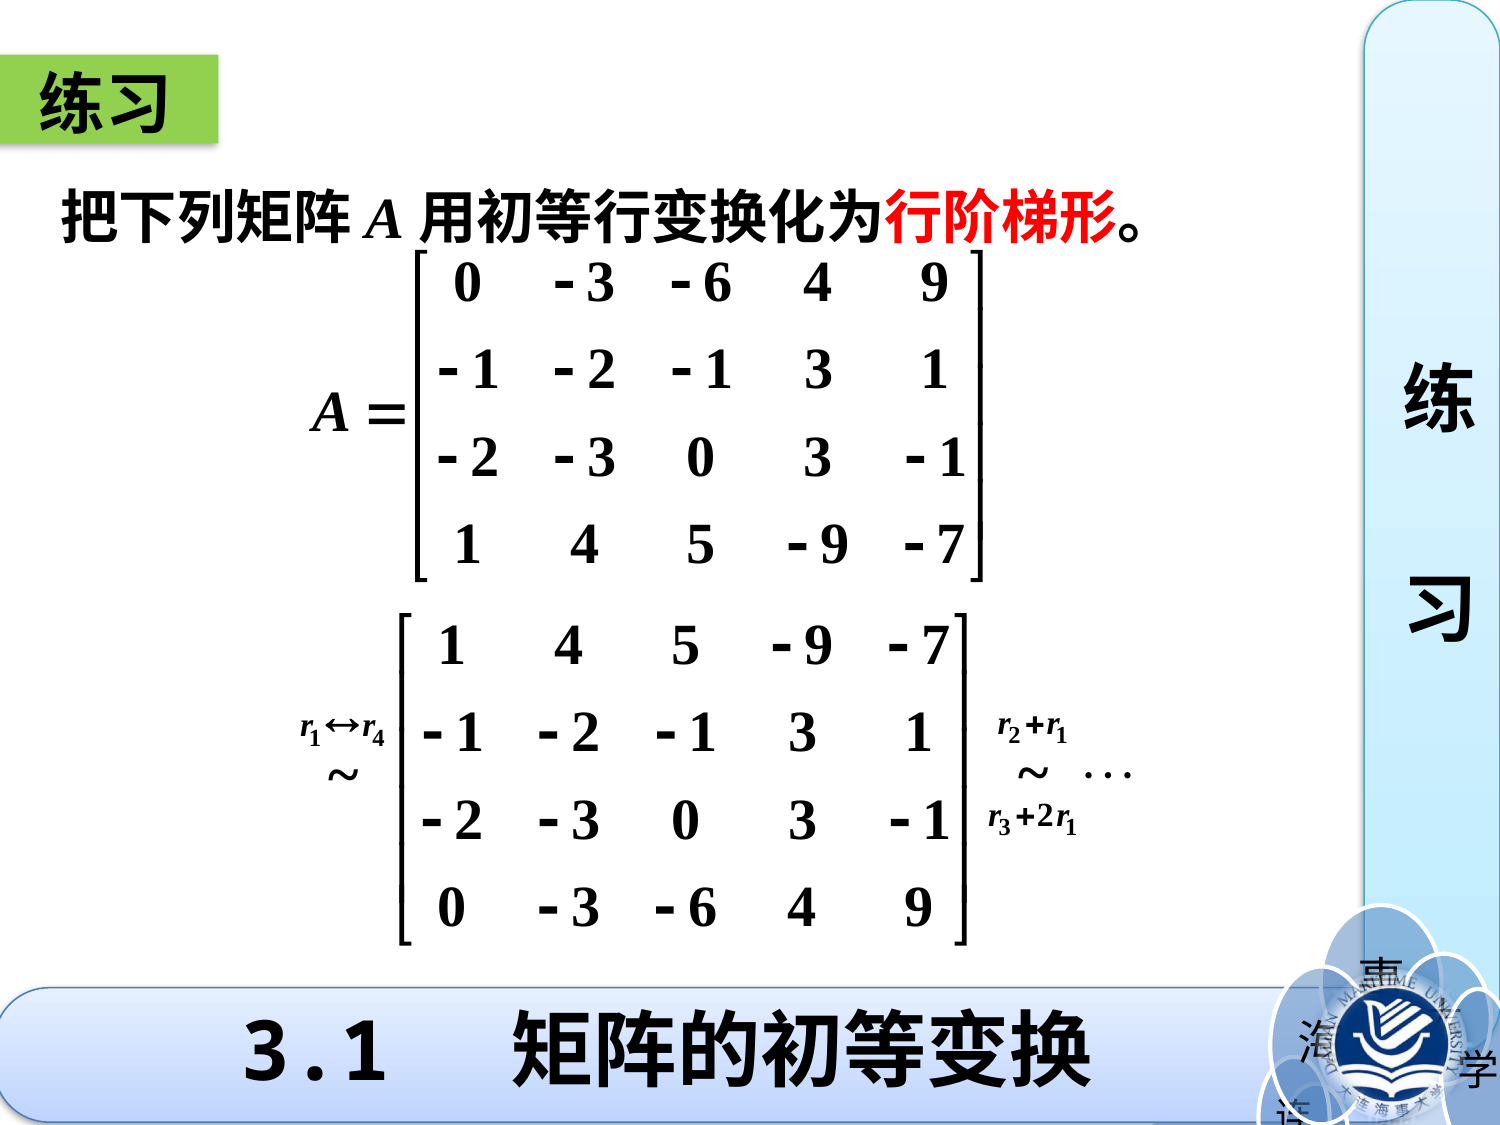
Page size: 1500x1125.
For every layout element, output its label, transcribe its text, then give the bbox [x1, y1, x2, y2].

text_box [0, 52, 220, 145]
text_box 练习 [24, 54, 188, 150]
title 3.1 矩阵的初等变换 [29, 999, 1305, 1094]
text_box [984, 702, 1139, 841]
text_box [296, 609, 982, 950]
subtitle 练 习 [1387, 28, 1471, 917]
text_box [304, 245, 997, 586]
text_box 把下列矩阵A用初等行变换化为行阶梯形。 [45, 172, 1191, 258]
picture [1310, 960, 1481, 1114]
